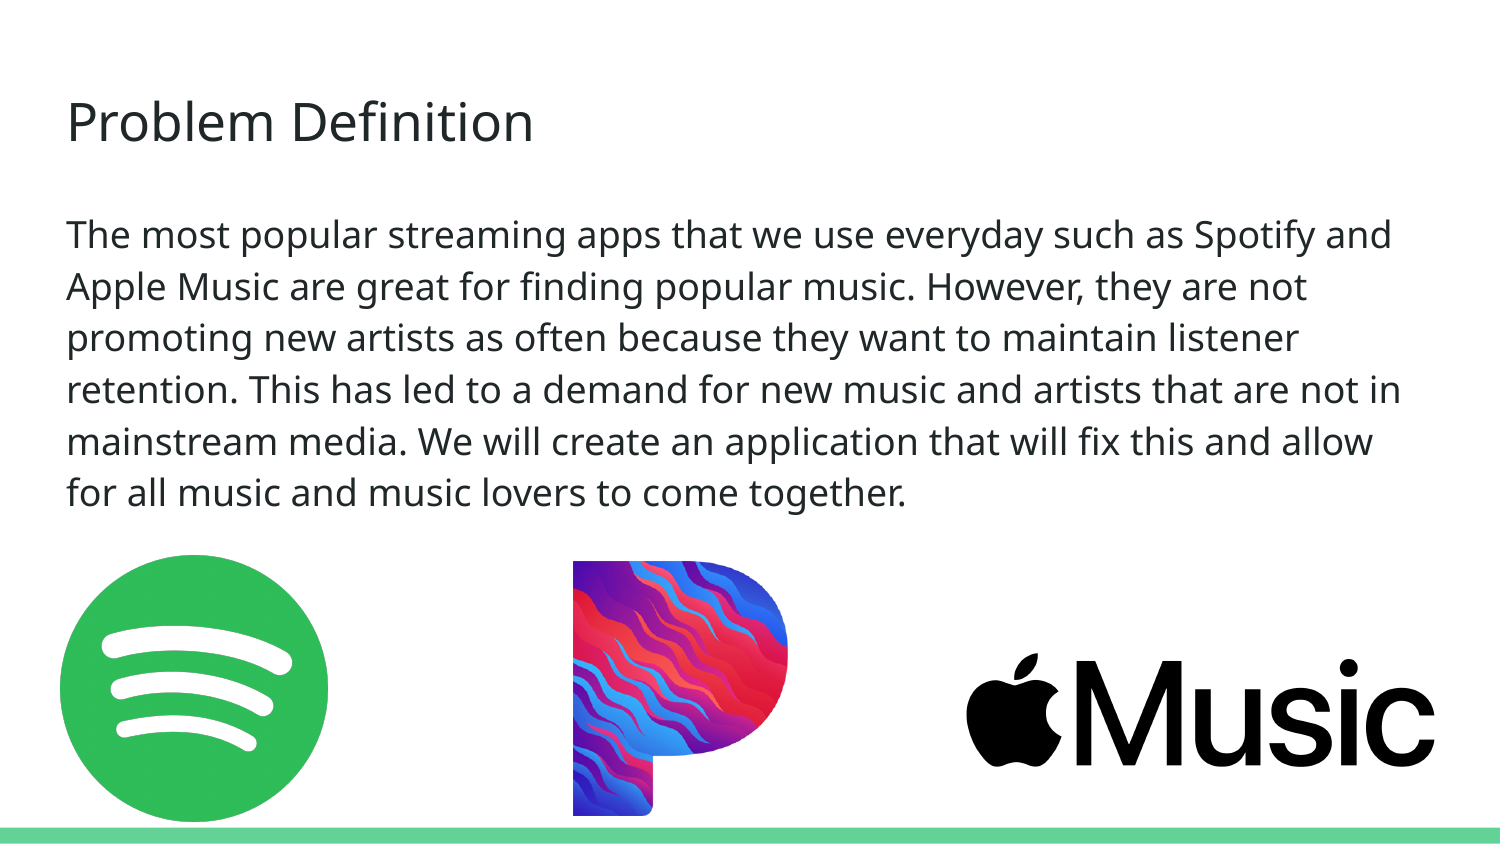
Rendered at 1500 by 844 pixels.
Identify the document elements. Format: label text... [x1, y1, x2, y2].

title Problem Definition [51, 72, 1449, 167]
picture [572, 560, 788, 817]
picture [60, 554, 328, 823]
picture [962, 576, 1438, 844]
list The most popular streaming apps that we use everyday such as Spotify and Apple Music are great for finding popular music. However, they are not promoting new artists as often because they want to maintain listener retention. This has led to a demand for new music and artists that are not in mainstream media. We will create an application that will fix this and allow for all music and music lovers to come together. [51, 189, 1449, 750]
